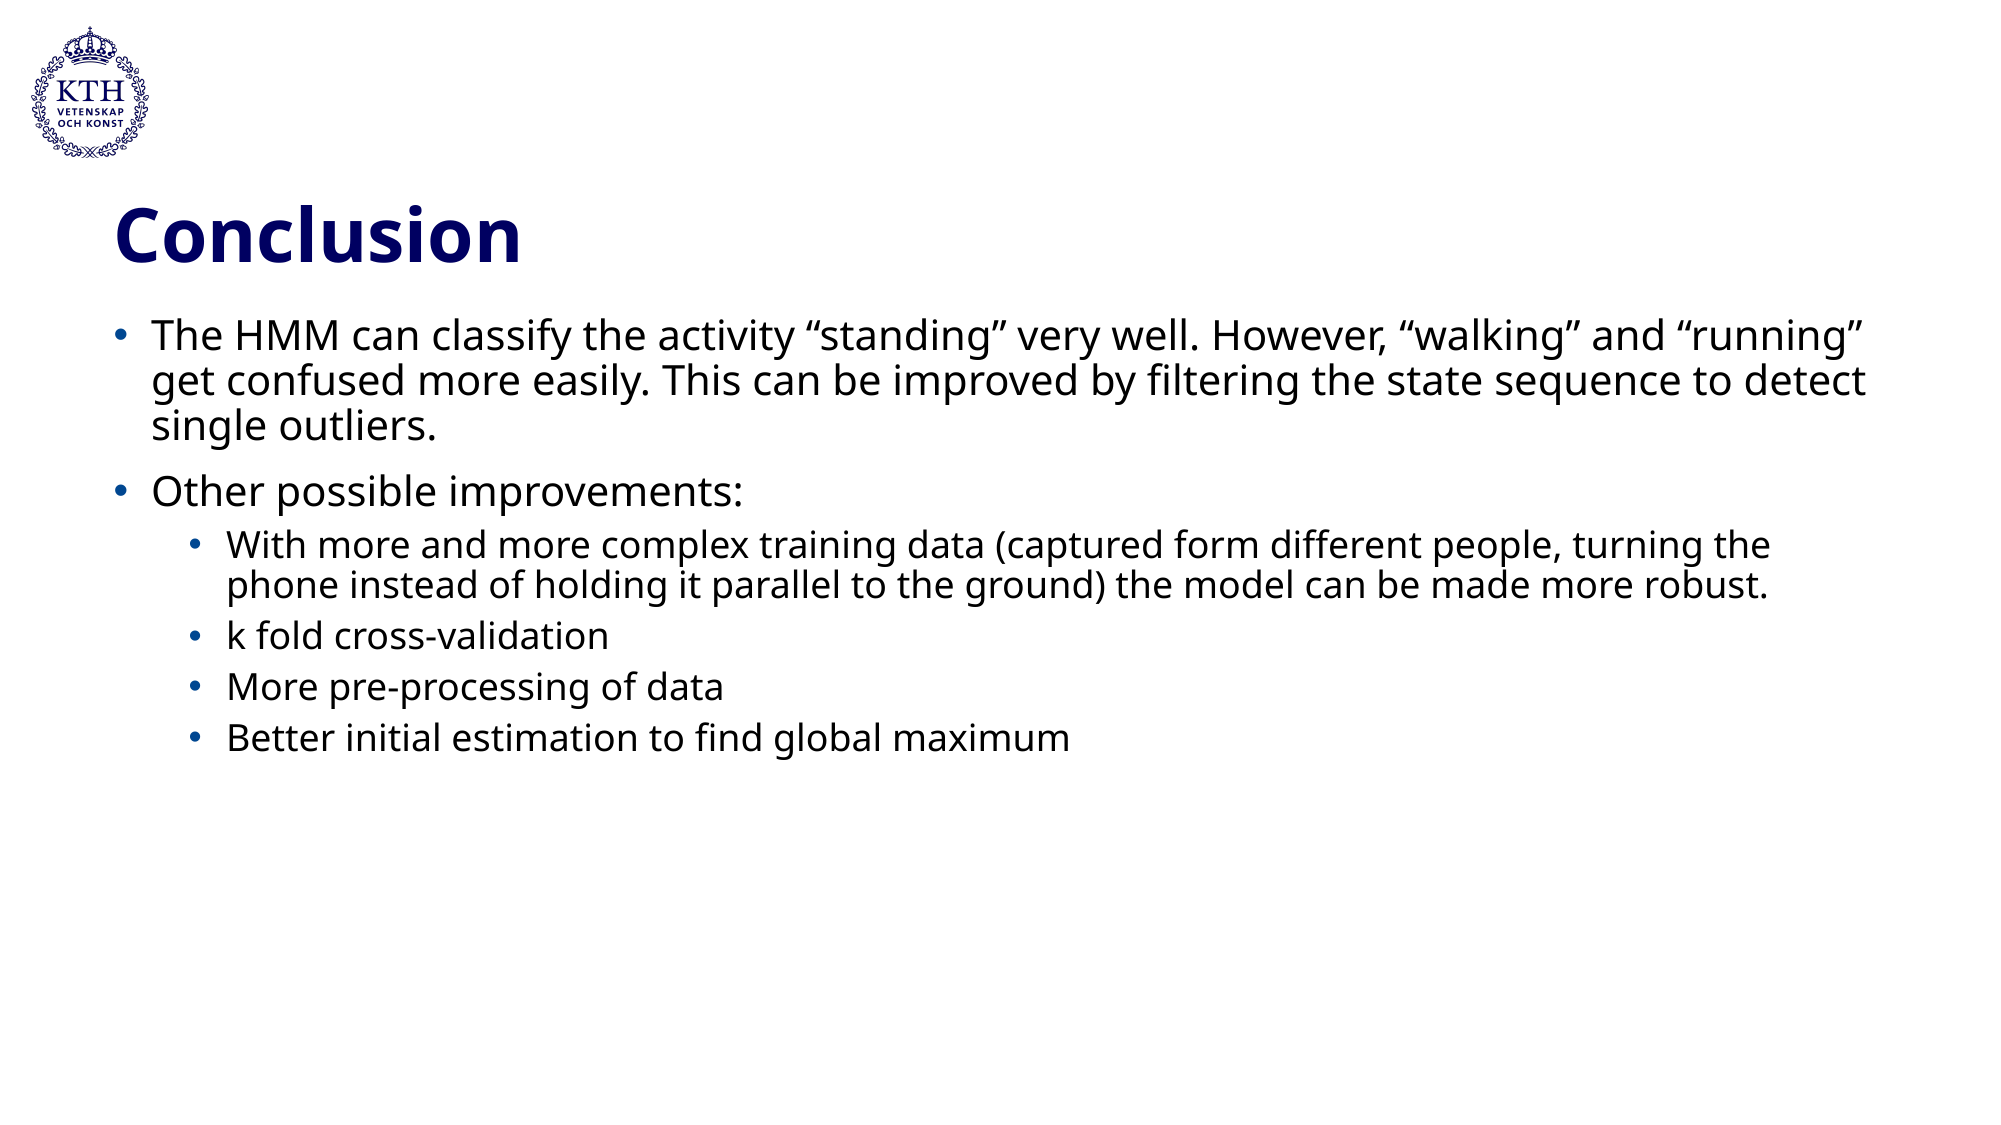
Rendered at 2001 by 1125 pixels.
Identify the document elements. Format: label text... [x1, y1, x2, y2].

picture [31, 26, 149, 158]
list The HMM can classify the activity “standing” very well. However, “walking” and “running” get confused more easily. This can be improved by filtering the state sequence to detect single outliers. Other possible improvements: With more and more complex training data (captured form different people, turning the phone instead of holding it parallel to the ground) the model can be made more robust. k fold cross-validation More pre-processing of data Better initial estimation to find global maximum [98, 307, 1902, 1038]
title Conclusion [98, 179, 1902, 273]
